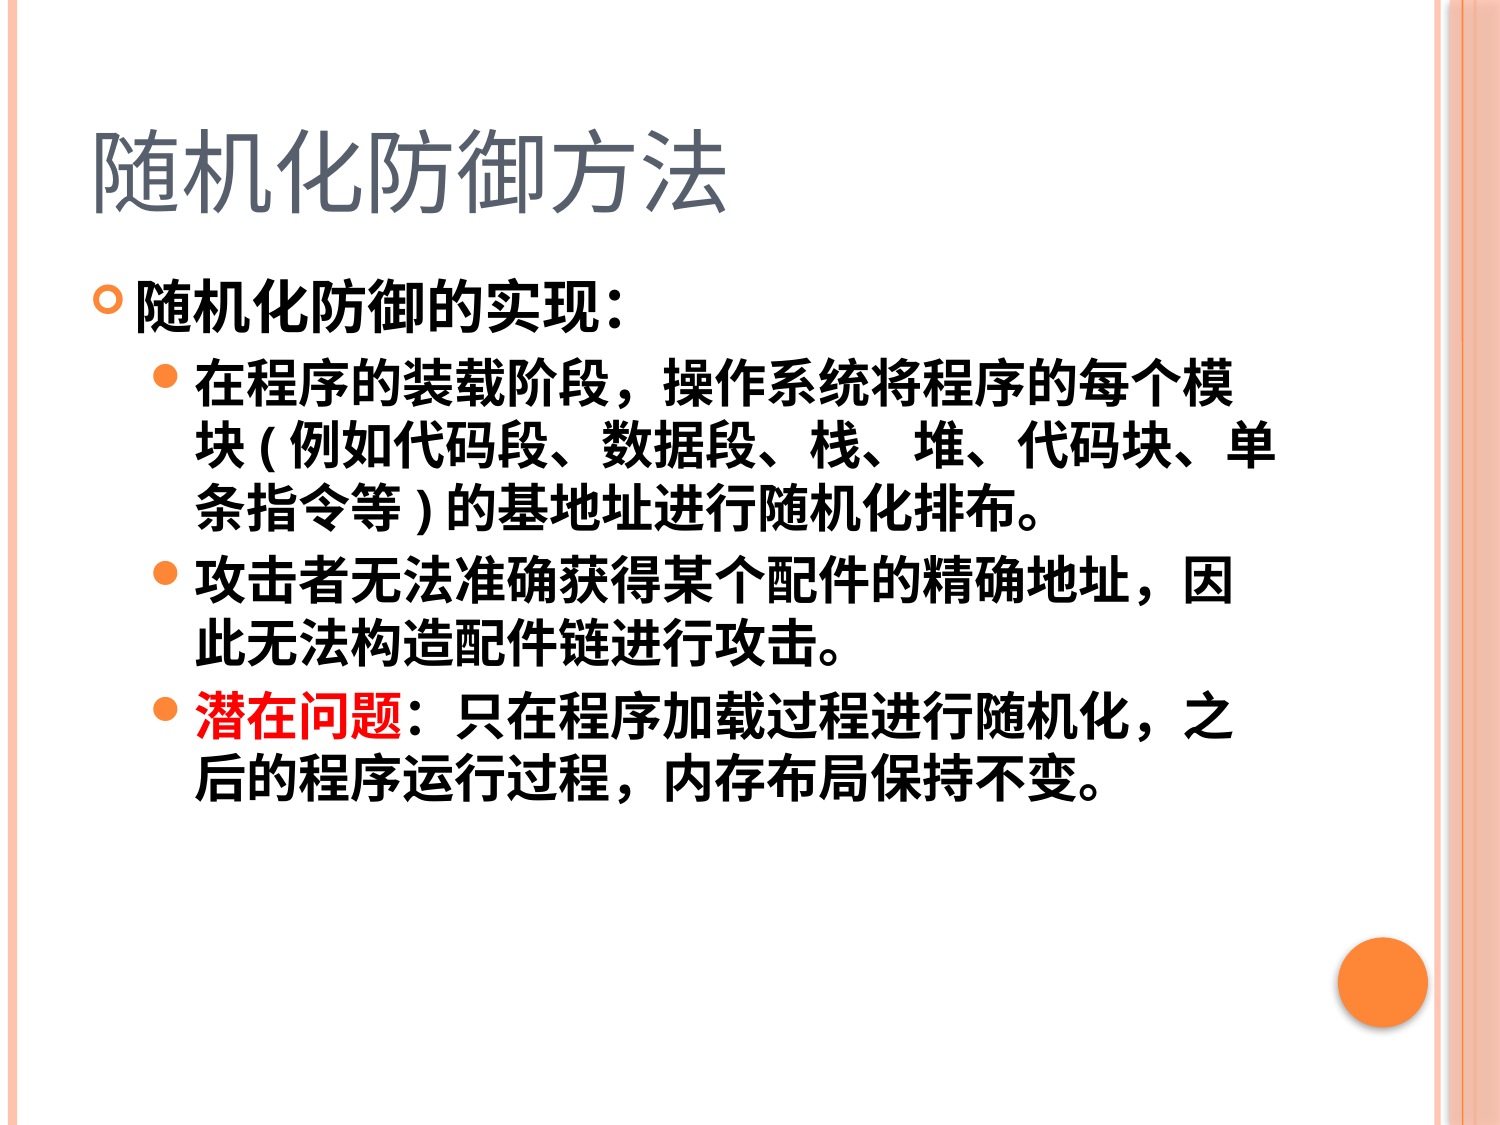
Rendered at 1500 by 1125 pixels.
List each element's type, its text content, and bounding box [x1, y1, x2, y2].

title 随机化防御方法 [75, 45, 1300, 233]
list 随机化防御的实现： 在程序的装载阶段，操作系统将程序的每个模块(例如代码段、数据段、栈、堆、代码块、单条指令等)的基地址进行随机化排布。 攻击者无法准确获得某个配件的精确地址，因此无法构造配件链进行攻击。 潜在问题：只在程序加载过程进行随机化，之后的程序运行过程，内存布局保持不变。 [75, 262, 1300, 1062]
